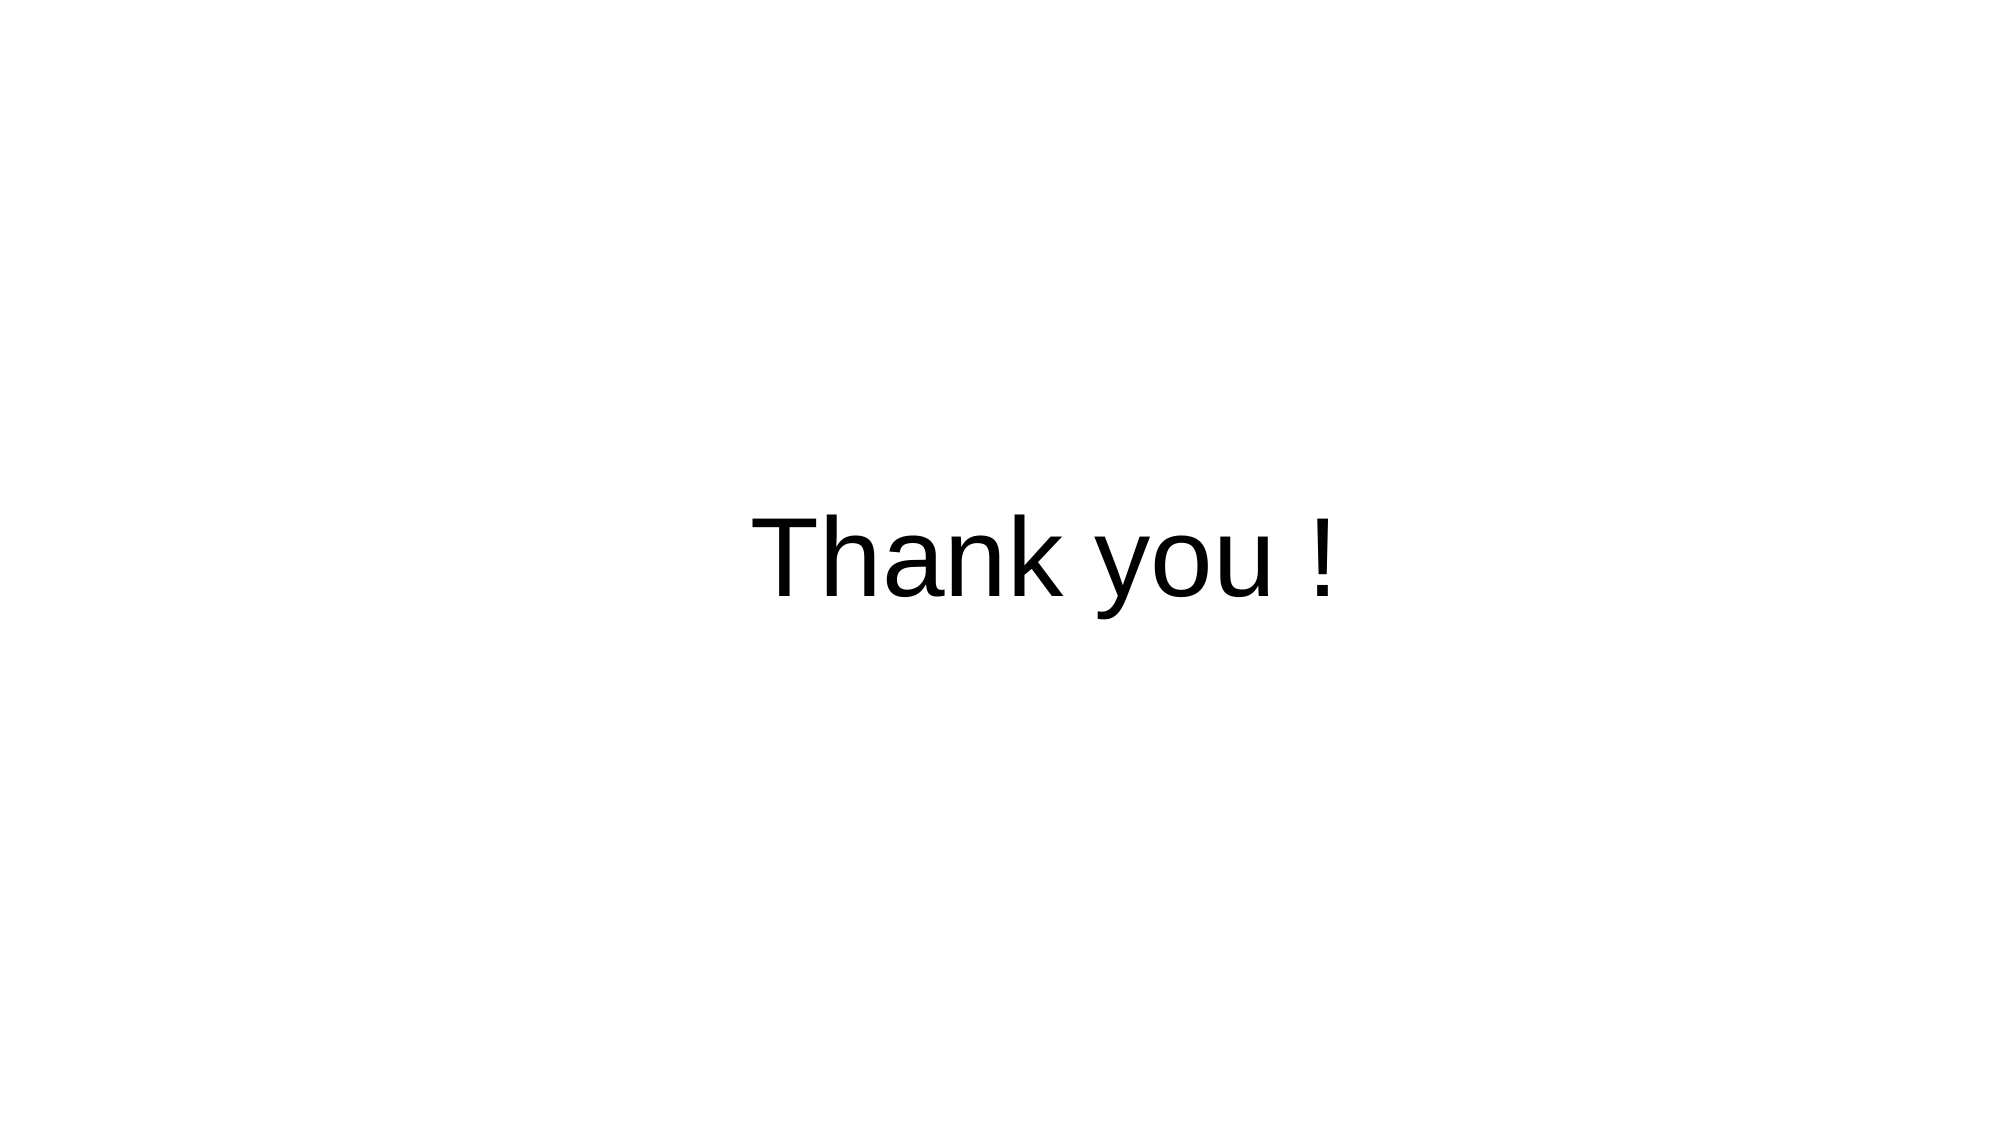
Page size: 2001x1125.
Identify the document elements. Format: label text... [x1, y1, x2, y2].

subtitle Thank you ! [518, 491, 1570, 781]
